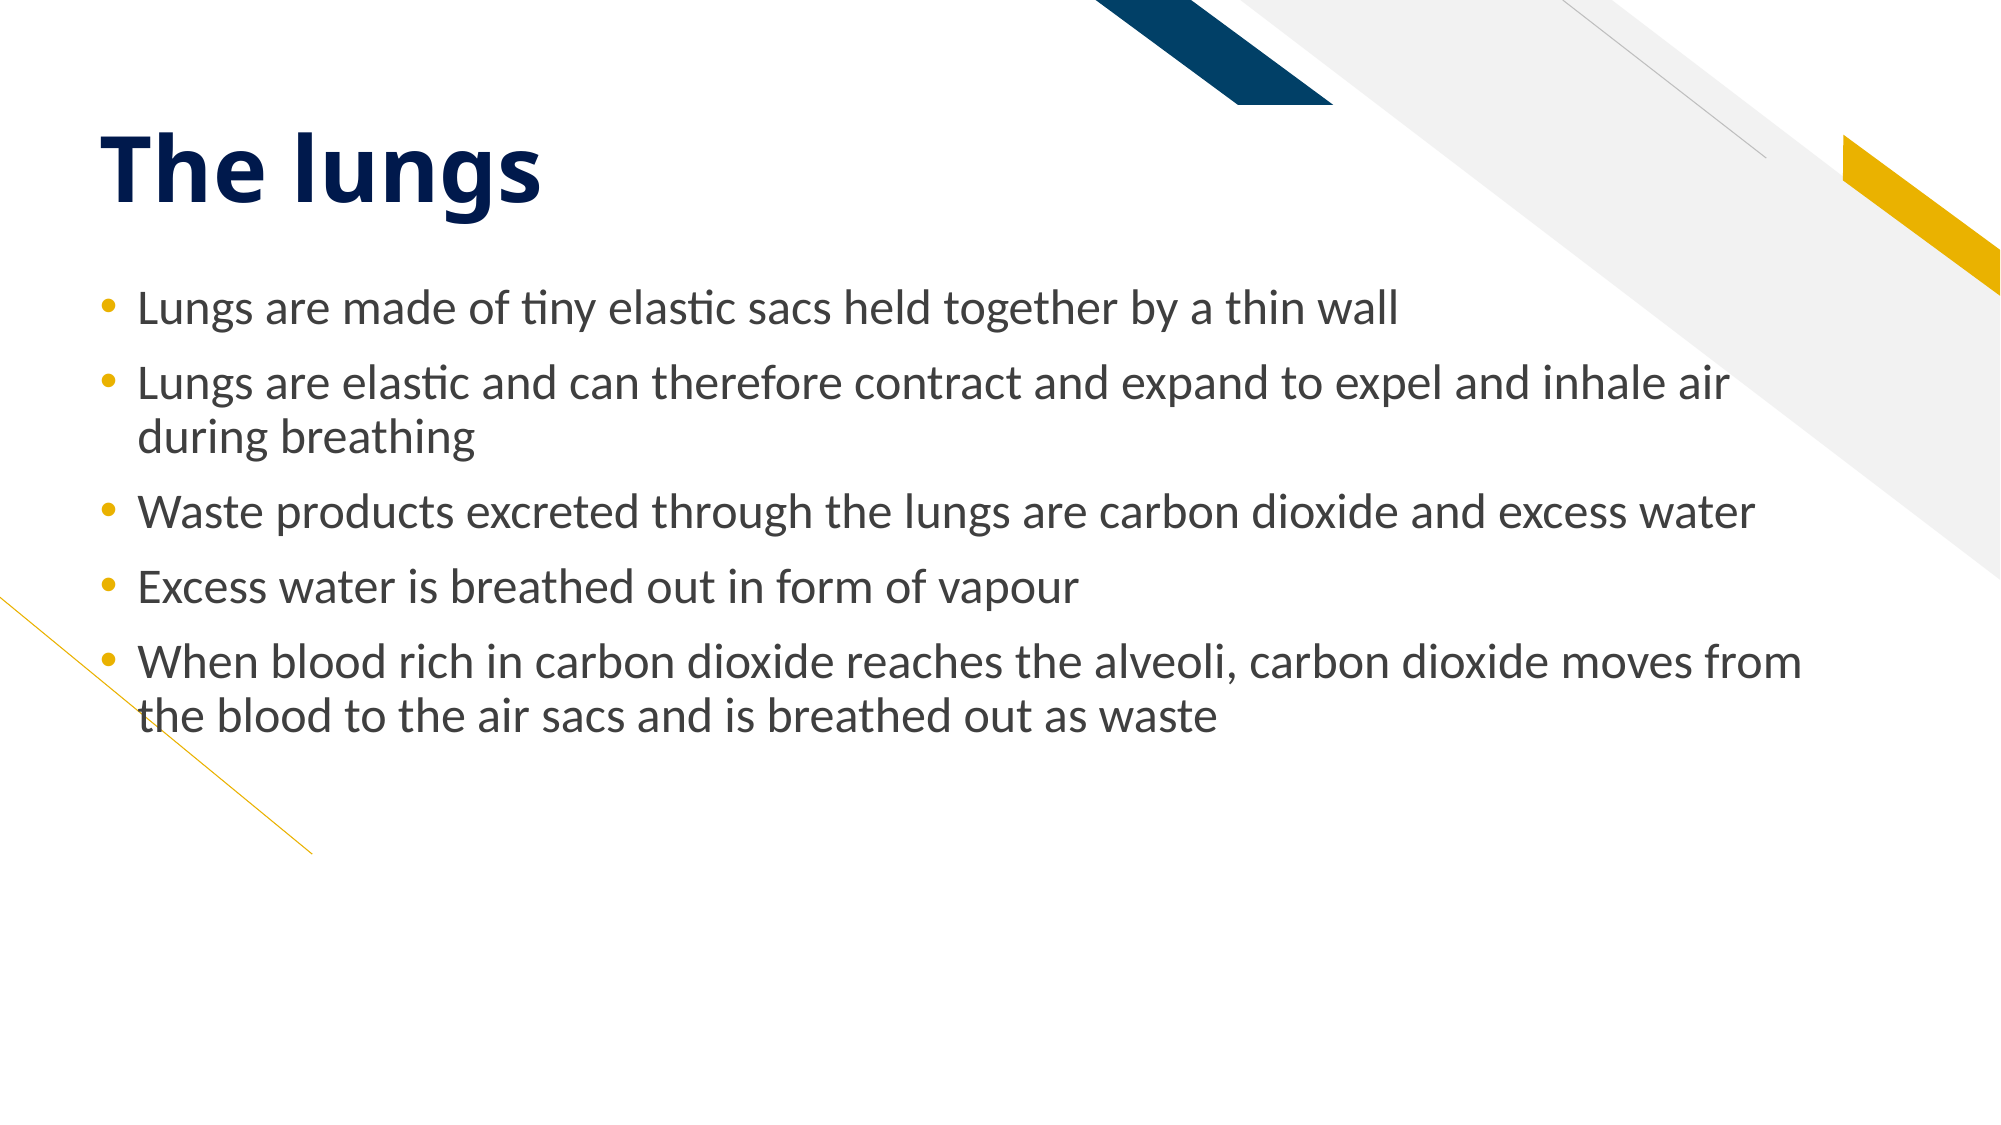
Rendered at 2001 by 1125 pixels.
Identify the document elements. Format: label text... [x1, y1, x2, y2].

title The lungs [85, 34, 1453, 223]
list Lungs are made of tiny elastic sacs held together by a thin wall Lungs are elastic and can therefore contract and expand to expel and inhale air during breathing Waste products excreted through the lungs are carbon dioxide and excess water Excess water is breathed out in form of vapour When blood rich in carbon dioxide reaches the alveoli, carbon dioxide moves from the blood to the air sacs and is breathed out as waste [85, 274, 1863, 1014]
